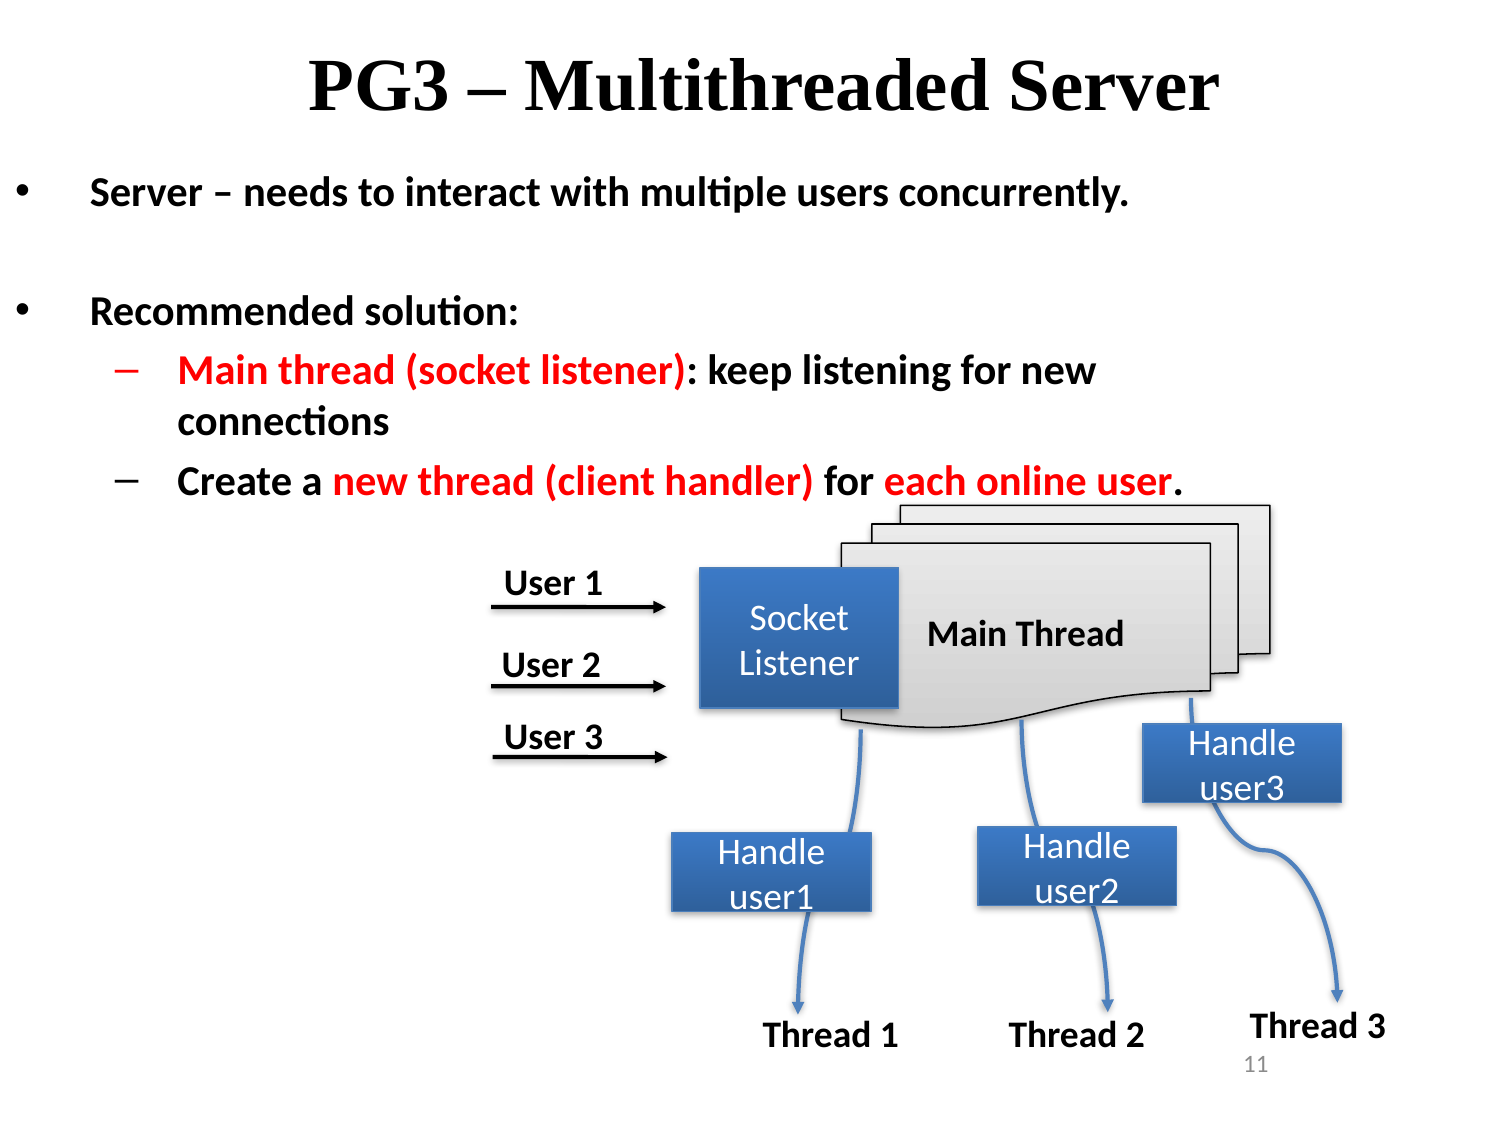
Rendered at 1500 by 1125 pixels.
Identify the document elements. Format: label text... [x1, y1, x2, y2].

text_box [1019, 719, 1039, 825]
text_box Server – needs to interact with multiple users concurrently. Recommended solution: Main thread (socket listener): keep listening for new connections Create a new thread (client handler) for each online user. [0, 156, 1296, 1105]
text_box Socket Listener [699, 567, 899, 709]
text_box Thread 1 [747, 1002, 914, 1063]
text_box [848, 729, 863, 830]
text_box [1093, 914, 1114, 1002]
text_box [791, 920, 809, 1002]
text_box Handle user3 [1142, 723, 1342, 803]
text_box User 2 [486, 632, 616, 693]
text_box [619, 600, 667, 614]
text_box [619, 750, 668, 764]
text_box Handle user1 [671, 832, 872, 912]
text_box Thread 2 [993, 1002, 1160, 1063]
text_box Handle user2 [977, 826, 1177, 906]
text_box Main Thread [840, 504, 1271, 729]
text_box User 3 [489, 704, 619, 764]
text_box [616, 680, 667, 693]
text_box PG3 – Multithreaded Server [25, 28, 1500, 133]
text_box [1215, 811, 1344, 993]
text_box [1188, 697, 1195, 722]
text_box User 1 [489, 551, 619, 611]
text_box <number> [933, 1033, 1284, 1093]
text_box Thread 3 [1234, 993, 1401, 1053]
